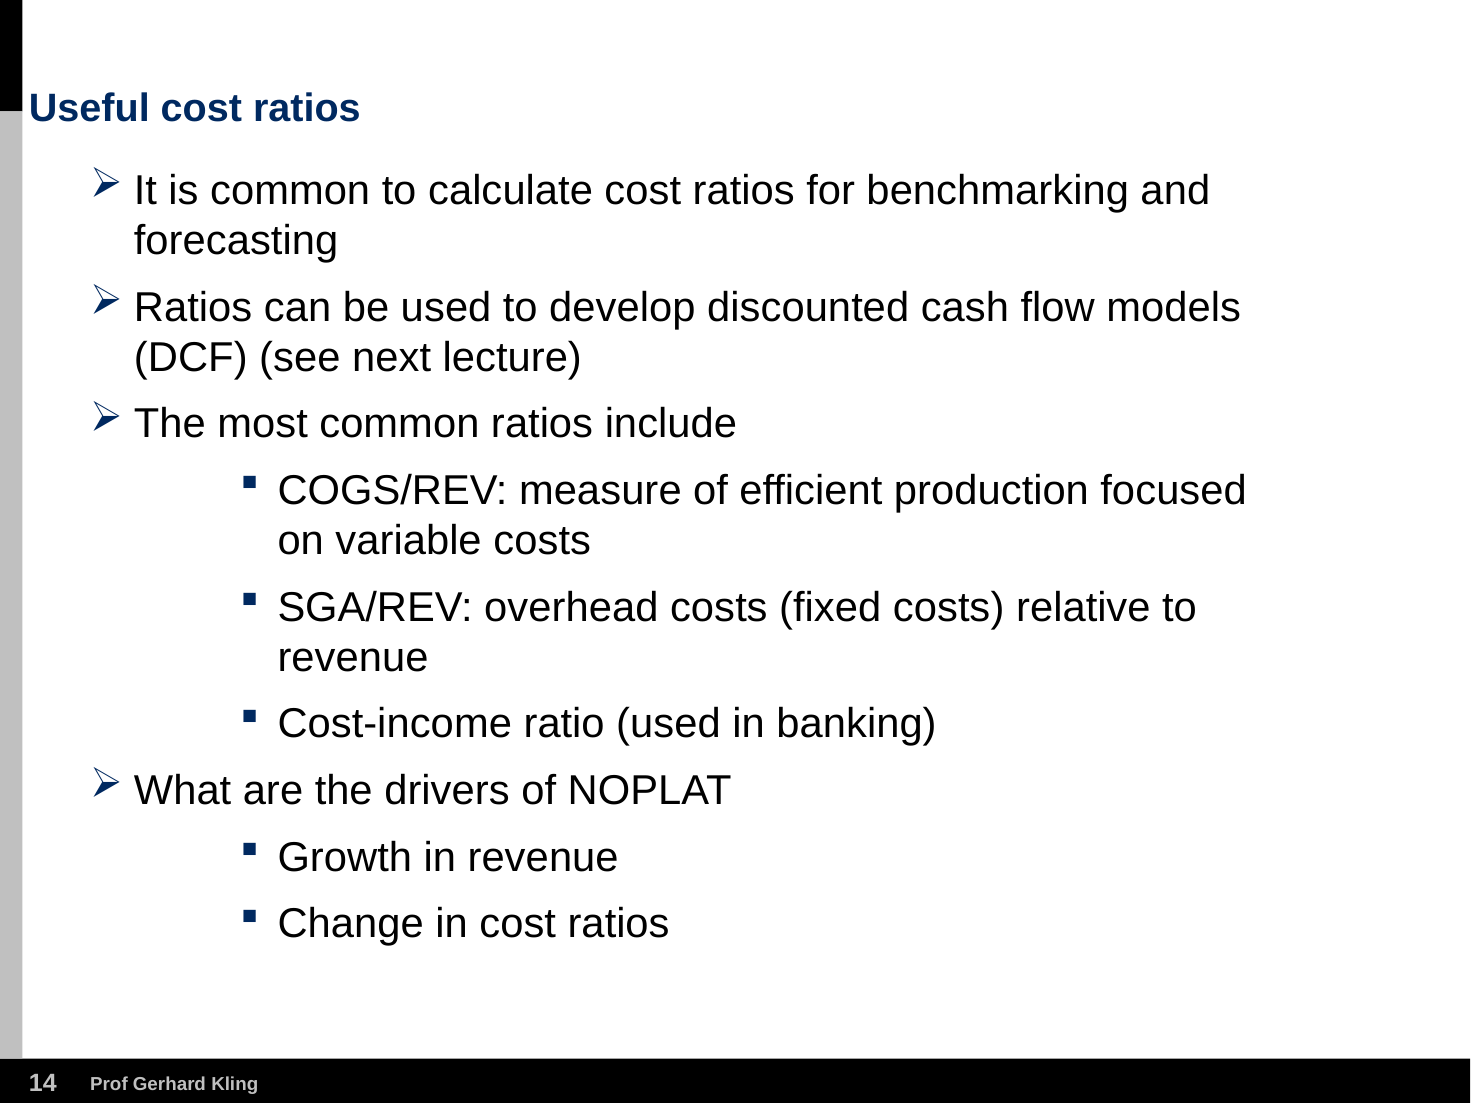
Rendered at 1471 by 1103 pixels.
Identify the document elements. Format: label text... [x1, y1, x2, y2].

title Useful cost ratios [28, 87, 1319, 131]
text_box It is common to calculate cost ratios for benchmarking and forecasting Ratios can be used to develop discounted cash flow models (DCF) (see next lecture) The most common ratios include COGS/REV: measure of efficient production focused on variable costs SGA/REV: overhead costs (fixed costs) relative to revenue Cost-income ratio (used in banking) What are the drivers of NOPLAT Growth in revenue Change in cost ratios [90, 162, 1287, 1013]
footer Prof Gerhard Kling [89, 1071, 260, 1095]
slide_number 13 [28, 1065, 60, 1097]
